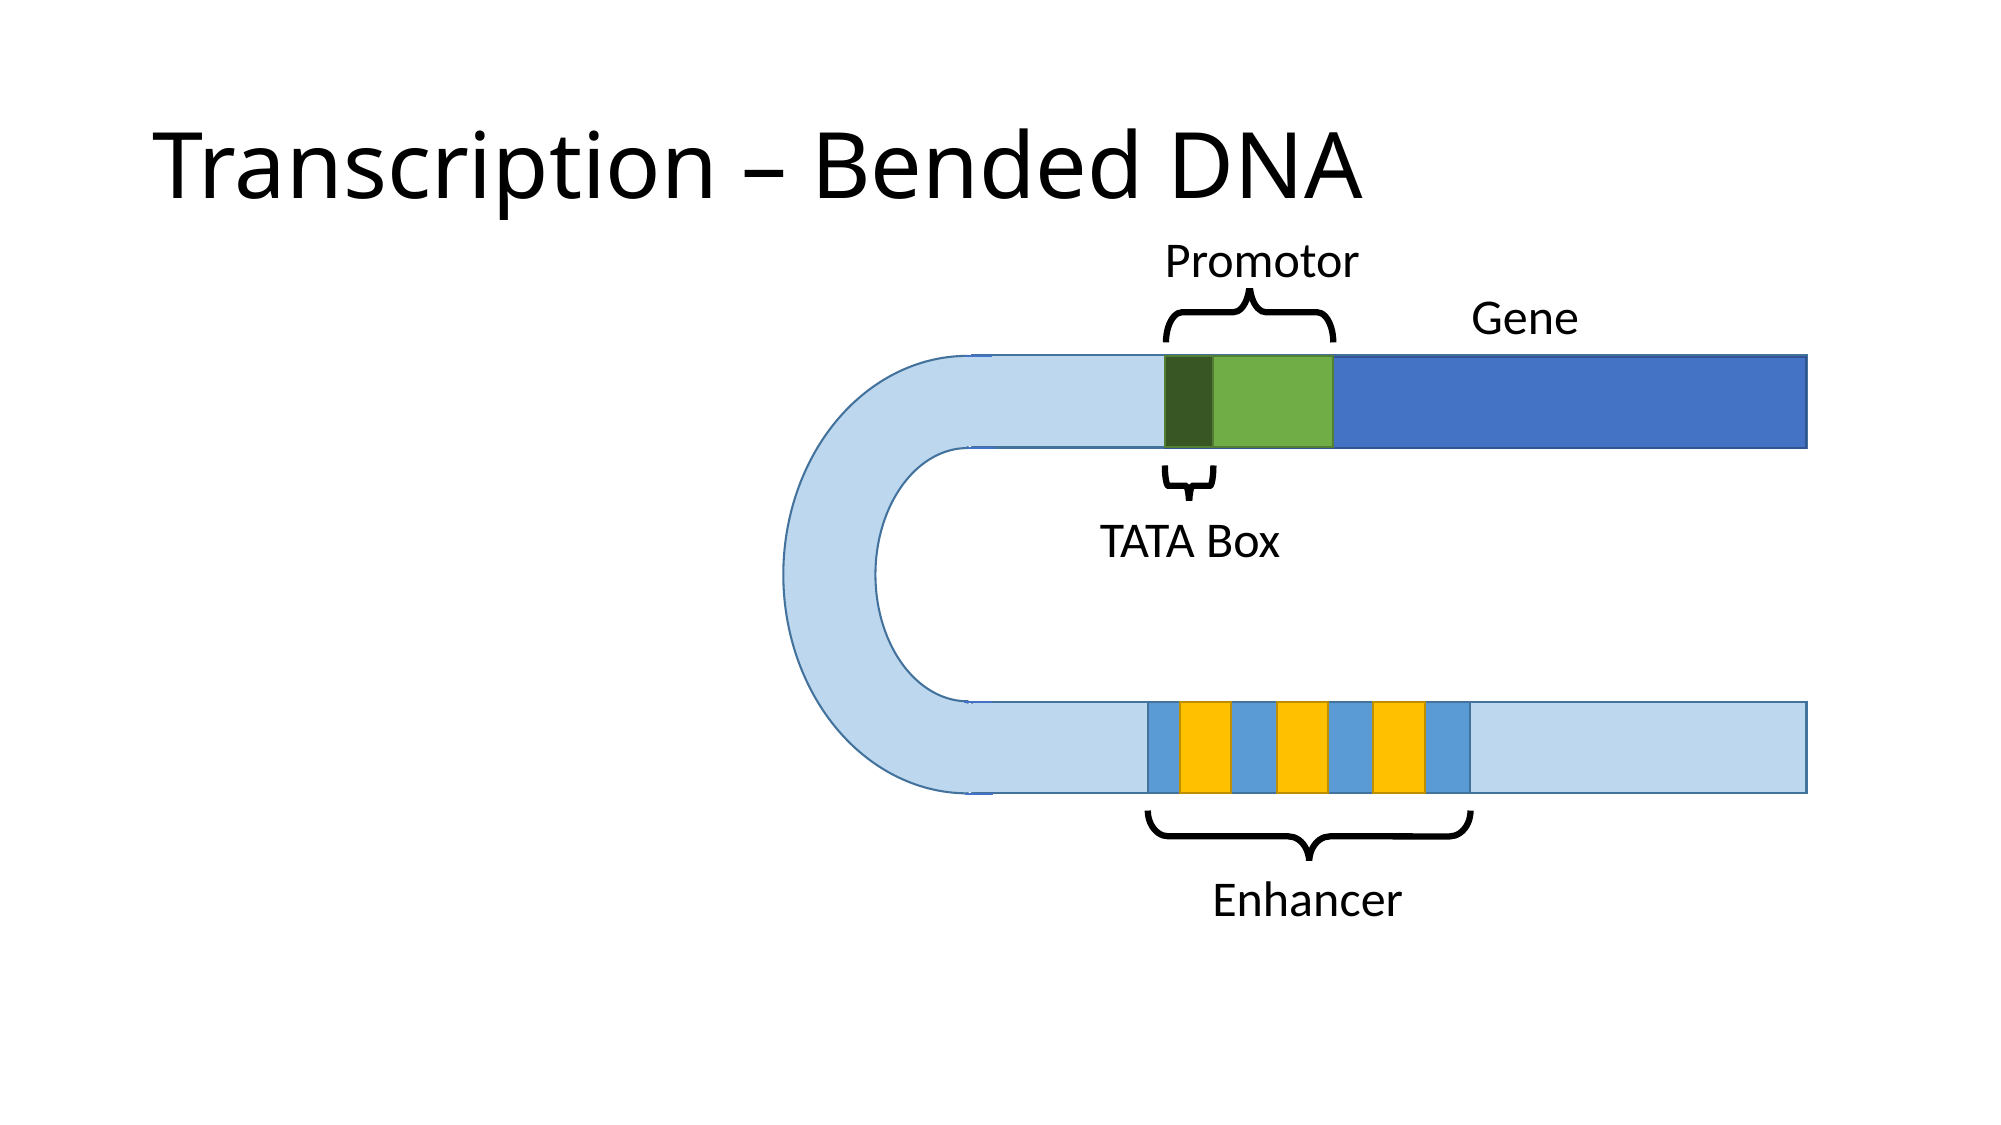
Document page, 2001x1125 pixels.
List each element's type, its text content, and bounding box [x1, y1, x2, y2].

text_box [1130, 227, 1395, 343]
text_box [783, 355, 1807, 794]
text_box Gene [1431, 278, 1620, 352]
text_box Transcription – Bended DNA [137, 59, 1863, 278]
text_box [1145, 810, 1471, 932]
